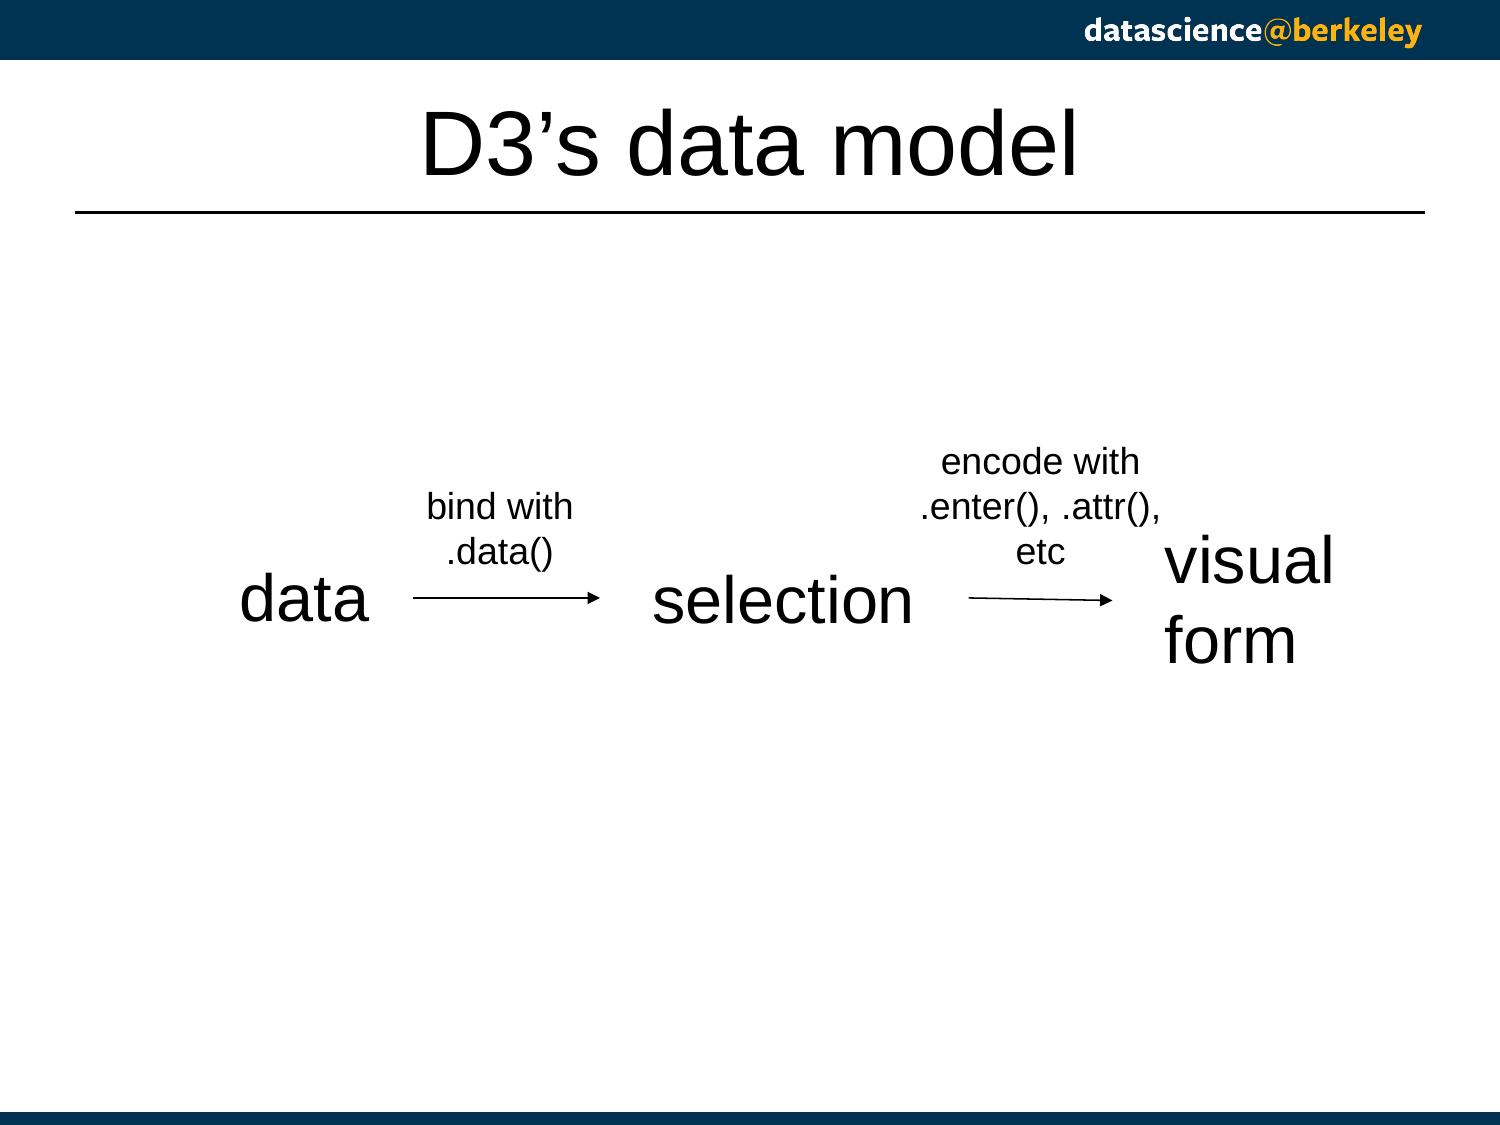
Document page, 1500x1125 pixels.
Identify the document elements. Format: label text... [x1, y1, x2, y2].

text_box selection [637, 549, 963, 645]
text_box data [225, 547, 550, 643]
text_box bind with .data() [387, 474, 613, 580]
text_box visual form [1149, 509, 1413, 685]
title D3’s data model [75, 45, 1425, 233]
picture [1079, 10, 1431, 52]
text_box encode with .enter(), .attr(), etc [890, 429, 1191, 580]
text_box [968, 597, 1113, 601]
